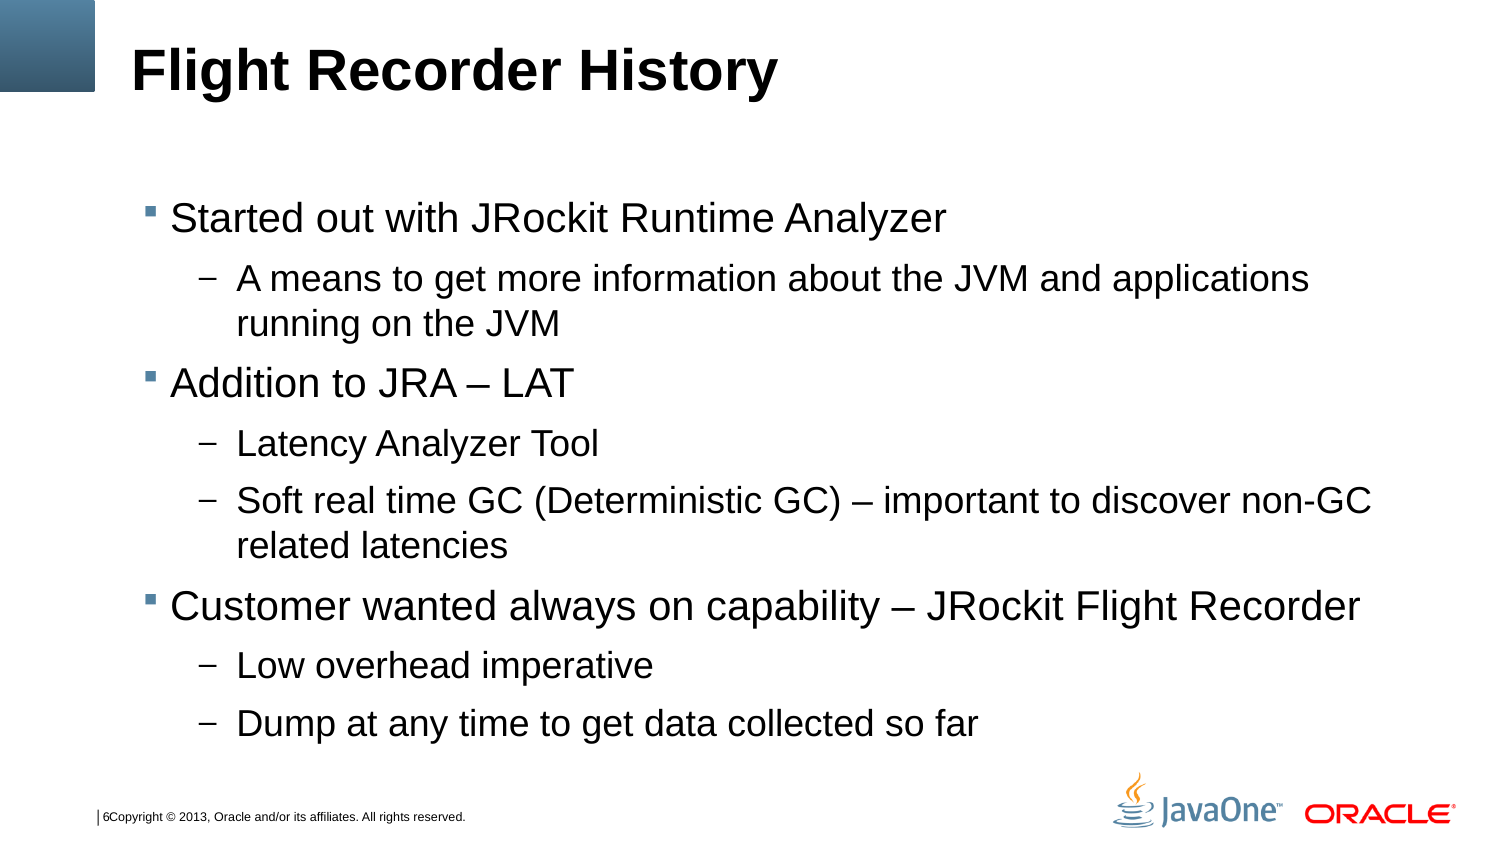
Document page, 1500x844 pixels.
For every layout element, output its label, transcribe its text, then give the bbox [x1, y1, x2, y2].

title Flight Recorder History [131, 40, 1482, 107]
list Started out with JRockit Runtime Analyzer A means to get more information about the JVM and applications running on the JVM Addition to JRA – LAT Latency Analyzer Tool Soft real time GC (Deterministic GC) – important to discover non-GC related latencies Customer wanted always on capability – JRockit Flight Recorder Low overhead imperative Dump at any time to get data collected so far [132, 190, 1431, 732]
picture [1095, 754, 1469, 844]
